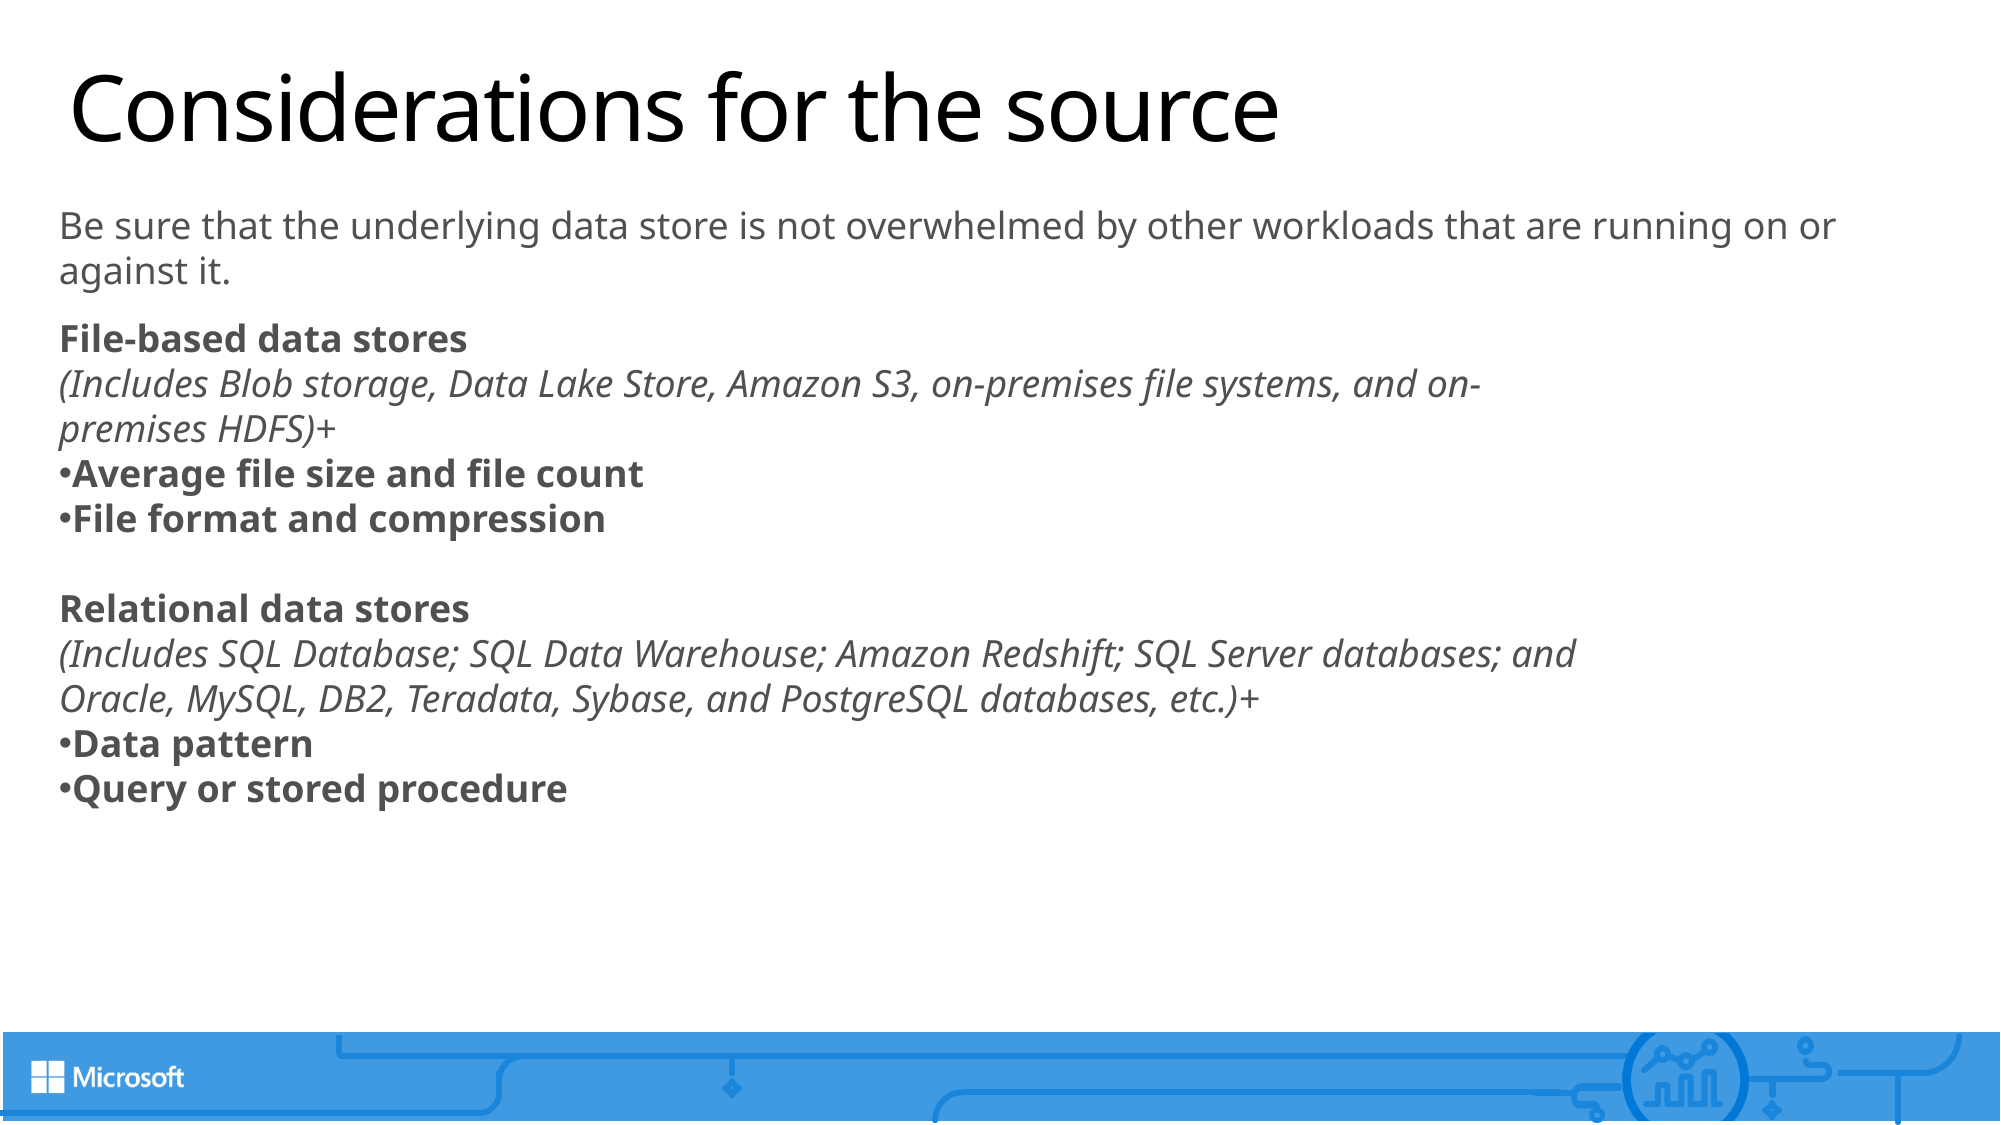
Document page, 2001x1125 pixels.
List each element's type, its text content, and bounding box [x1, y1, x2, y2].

title Considerations for the source [44, 47, 1957, 195]
text_box File-based data stores (Includes Blob storage, Data Lake Store, Amazon S3, on-premises file systems, and on-premises HDFS)+ Average file size and file count File format and compression Relational data stores (Includes SQL Database; SQL Data Warehouse; Amazon Redshift; SQL Server databases; and Oracle, MySQL, DB2, Teradata, Sybase, and PostgreSQL databases, etc.)+ Data pattern Query or stored procedure [44, 307, 1635, 817]
text_box Be sure that the underlying data store is not overwhelmed by other workloads that are running on or against it. [44, 195, 1957, 300]
picture [0, 1032, 2000, 1125]
